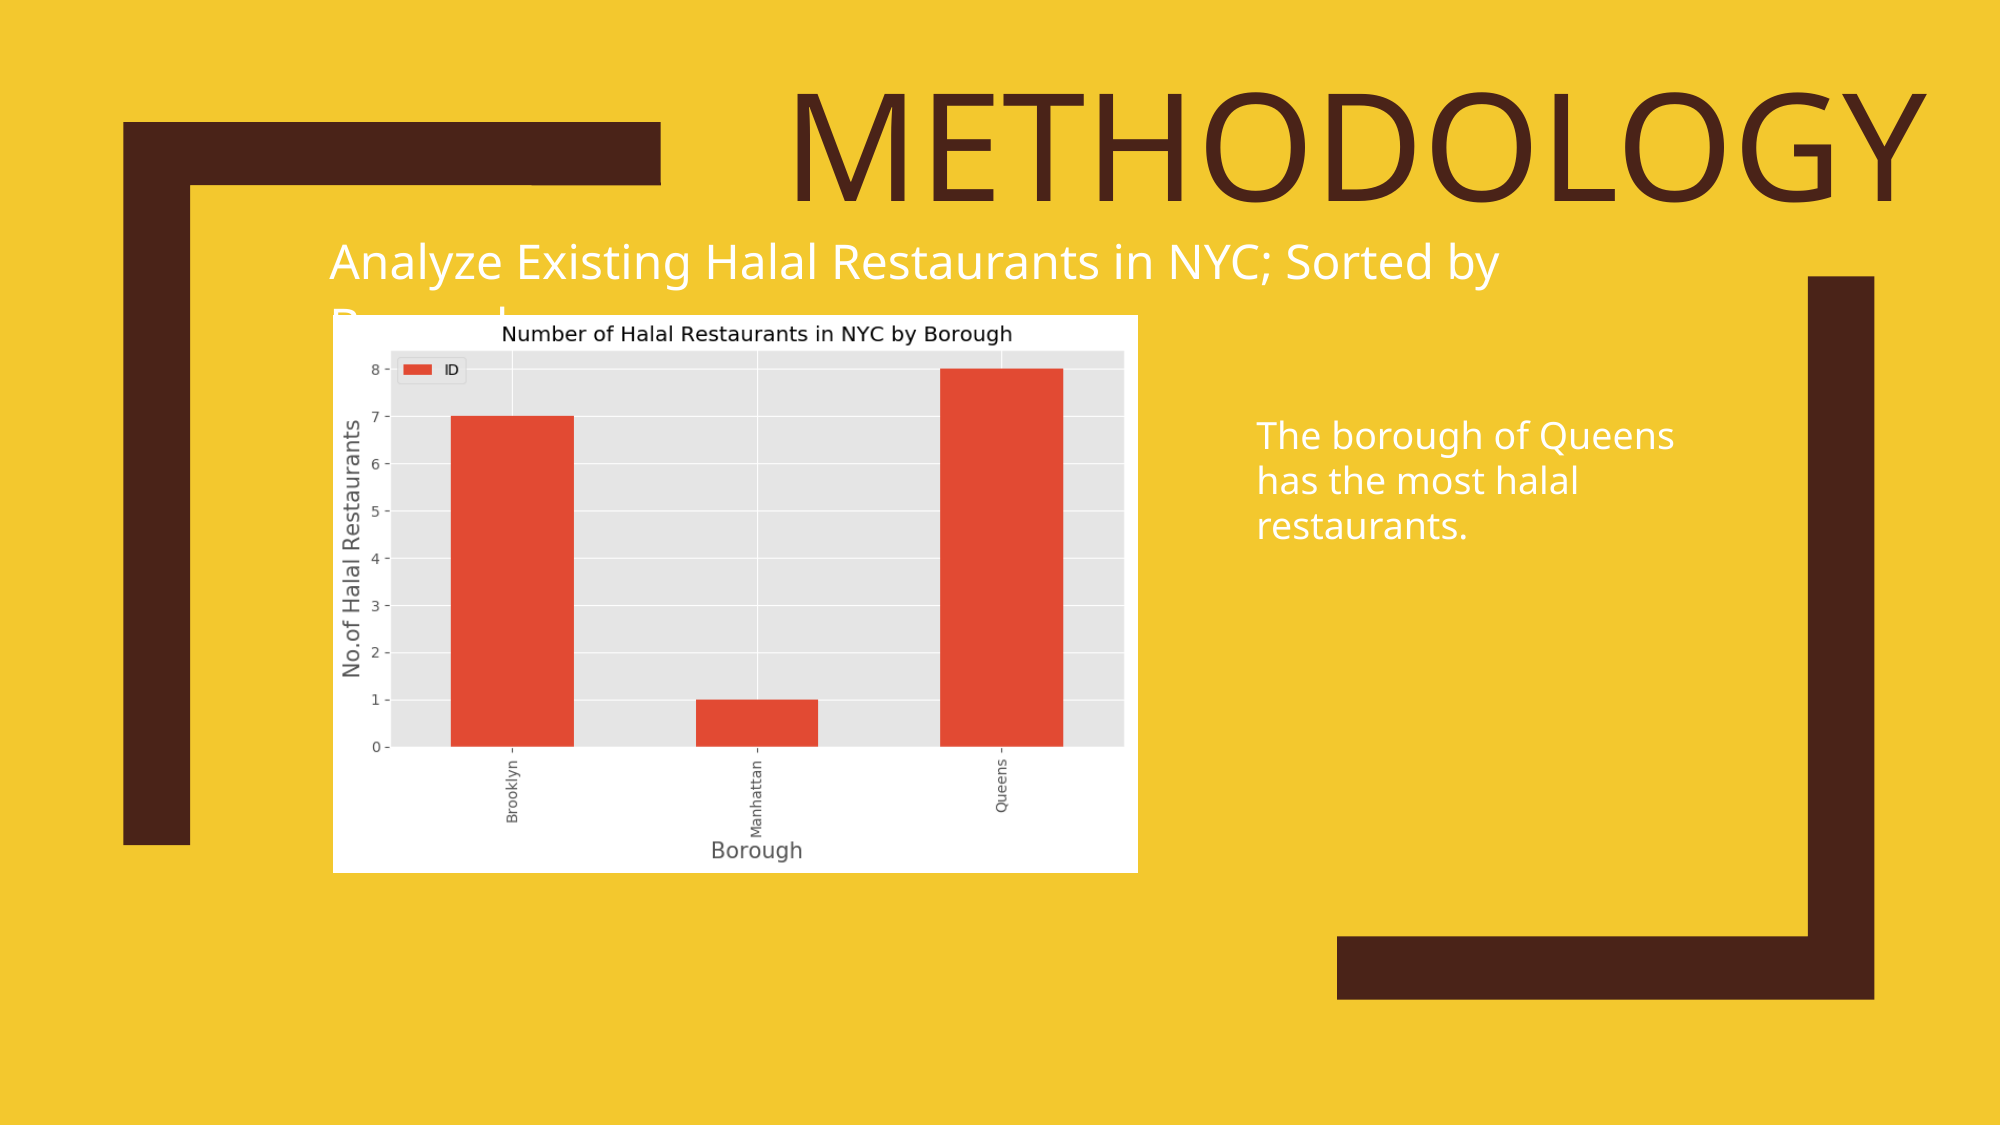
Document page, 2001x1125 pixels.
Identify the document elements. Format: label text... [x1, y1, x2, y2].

title METHODOLOGY [768, 39, 1944, 242]
subtitle Analyze Existing Halal Restaurants in NYC; Sorted by Borough [314, 216, 1619, 344]
picture [333, 315, 1138, 873]
text_box The borough of Queens has the most halal restaurants. [1241, 404, 1700, 554]
